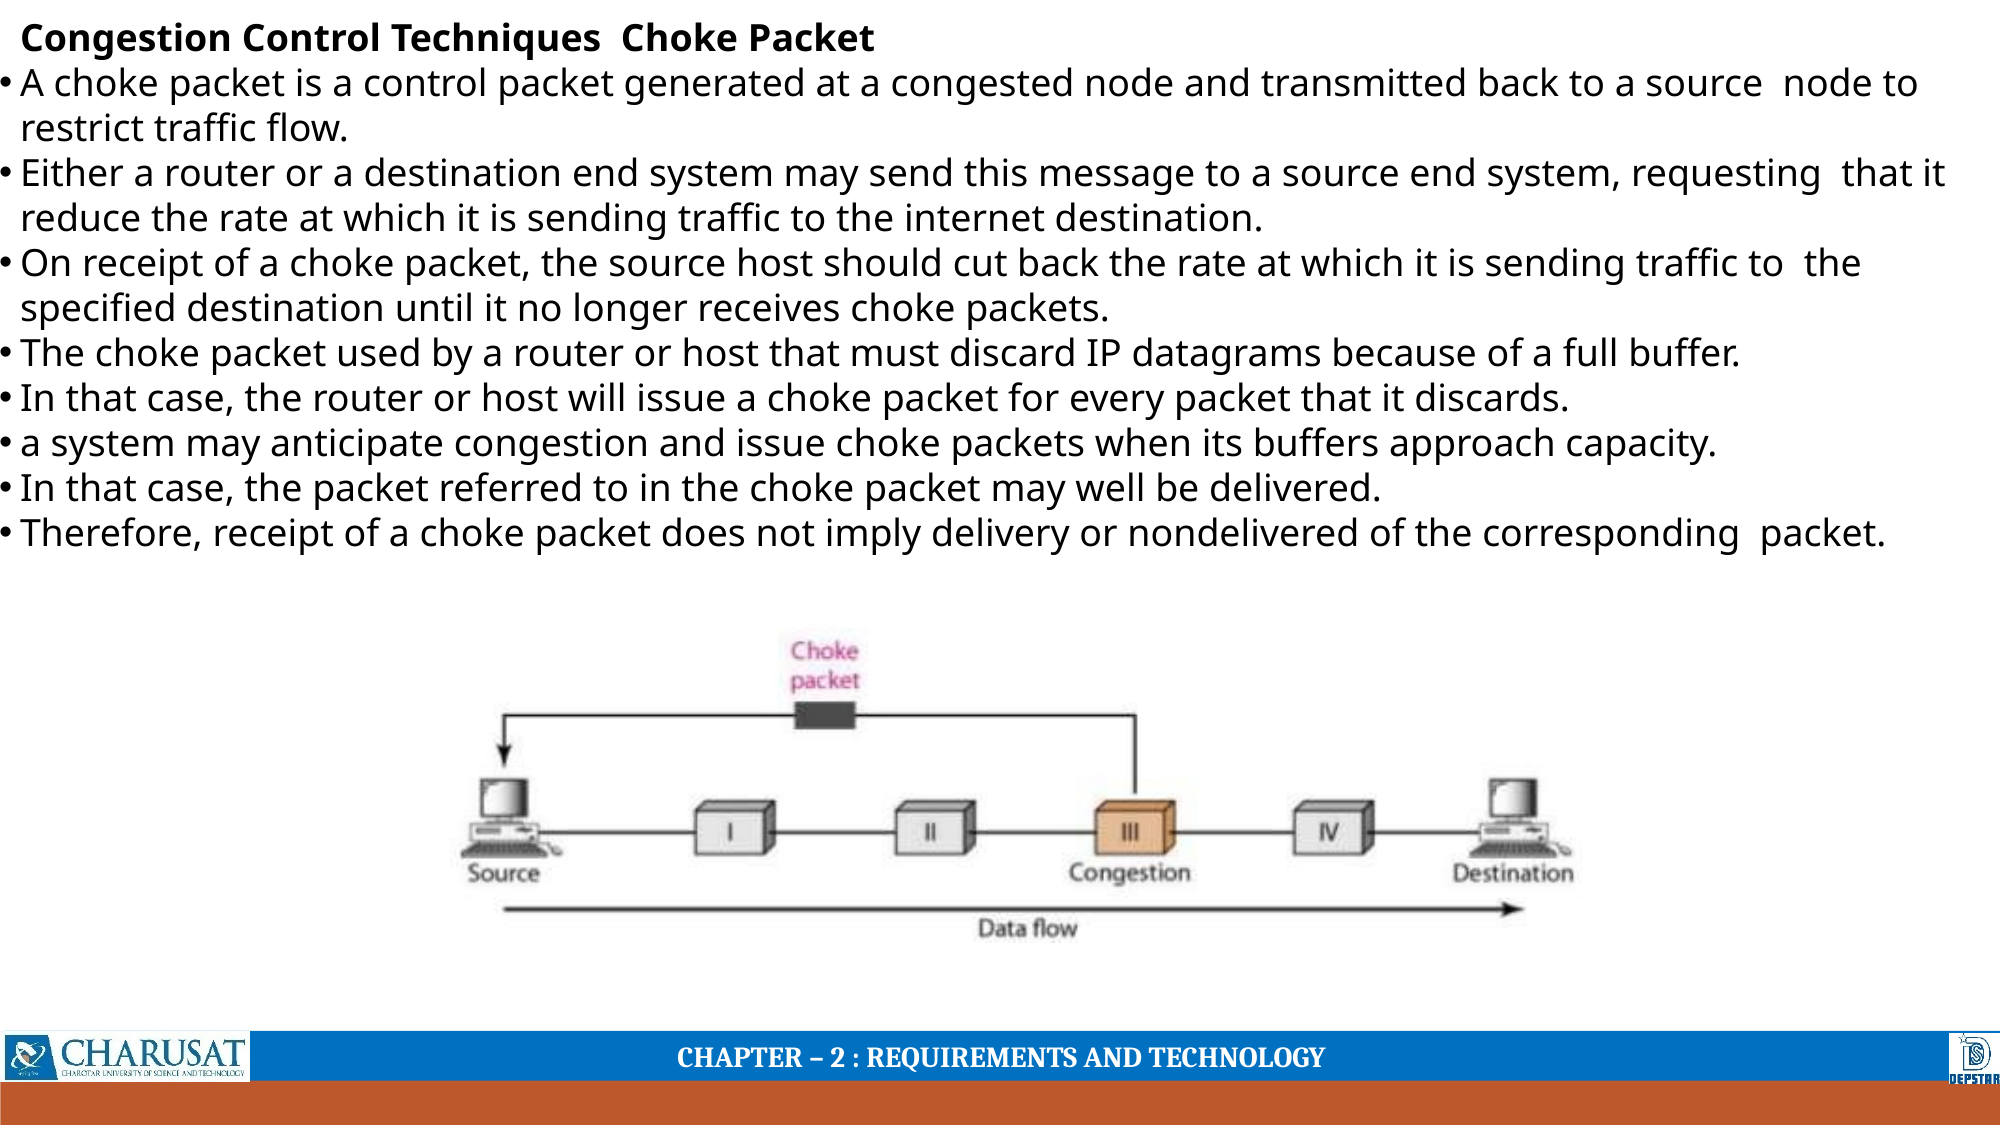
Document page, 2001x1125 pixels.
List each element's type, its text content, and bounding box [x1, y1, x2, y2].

text_box Congestion Control Techniques Choke Packet A choke packet is a control packet generated at a congested node and transmitted back to a source node to restrict traffic flow. Either a router or a destination end system may send this message to a source end system, requesting that it reduce the rate at which it is sending traffic to the internet destination. On receipt of a choke packet, the source host should cut back the rate at which it is sending traffic to the specified destination until it no longer receives choke packets. The choke packet used by a router or host that must discard IP datagrams because of a full buffer. In that case, the router or host will issue a choke packet for every packet that it discards. a system may anticipate congestion and issue choke packets when its buffers approach capacity. In that case, the packet referred to in the choke packet may well be delivered. Therefore, receipt of a choke packet does not imply delivery or nondelivered of the corresponding packet. [0, 12, 1961, 554]
picture [0, 1030, 251, 1083]
picture [1948, 1032, 2000, 1084]
footer Chapter – 2 : Requirements and Technology [256, 1030, 1953, 1081]
text_box [449, 599, 1583, 943]
